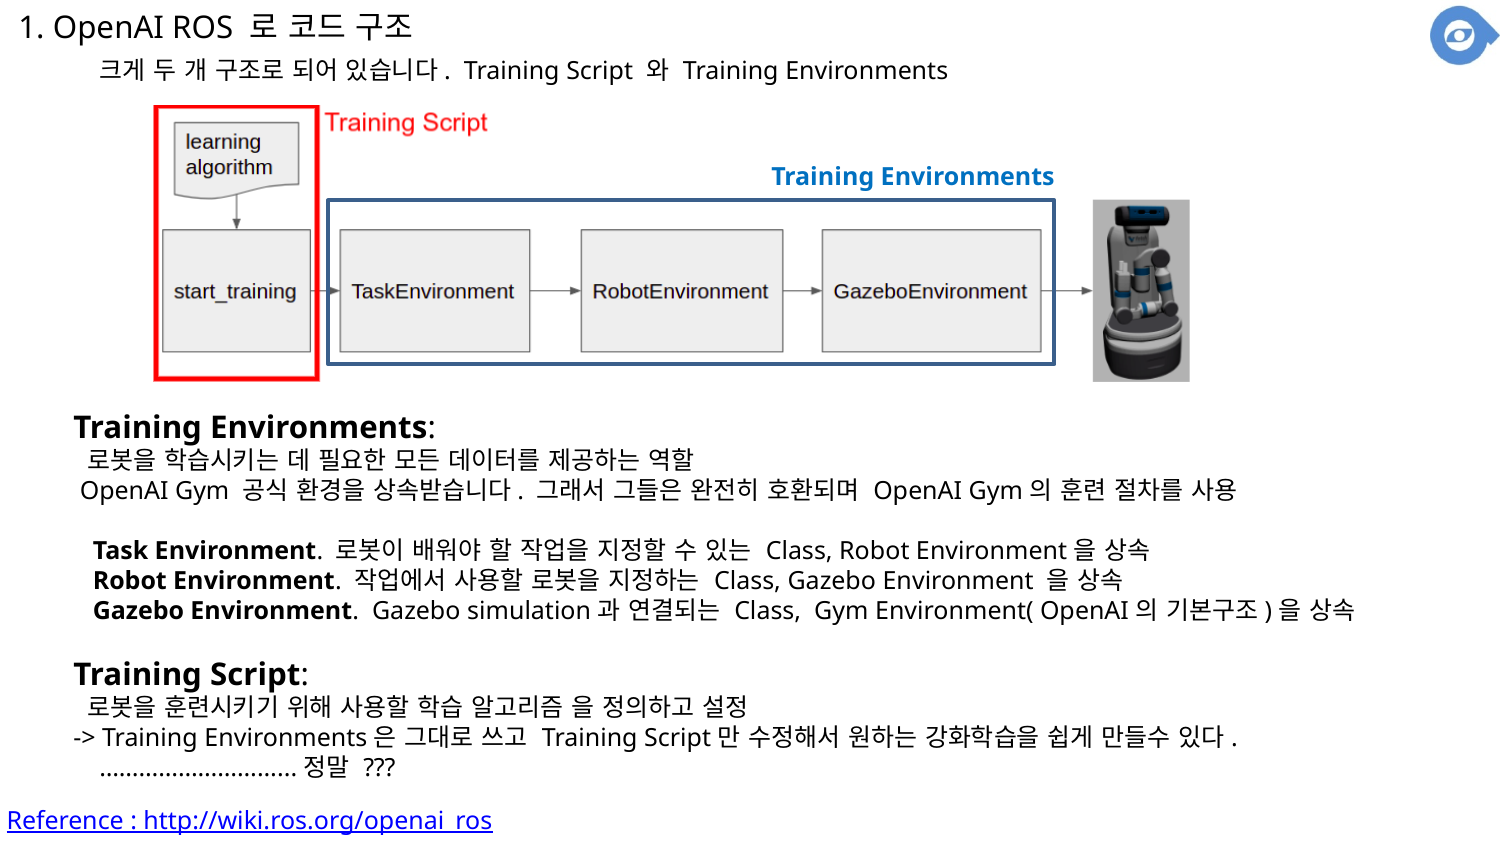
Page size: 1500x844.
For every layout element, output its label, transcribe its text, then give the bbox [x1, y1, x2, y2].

picture [152, 105, 1207, 387]
text_box Training Environments: 로봇을 학습시키는 데 필요한 모든 데이터를 제공하는 역할 OpenAI Gym 공식 환경을 상속받습니다. 그래서 그들은 완전히 호환되며 OpenAI Gym의 훈련 절차를 사용 Task Environment. 로봇이 배워야 할 작업을 지정할 수 있는 Class, Robot Environment을 상속 Robot Environment. 작업에서 사용할 로봇을 지정하는 Class, Gazebo Environment 을 상속 Gazebo Environment. Gazebo simulation과 연결되는 Class, Gym Environment( OpenAI의 기본구조)을 상속 Training Script: 로봇을 훈련시키기 위해 사용할 학습 알고리즘 을 정의하고 설정 -> Training Environments은 그대로 쓰고 Training Script만 수정해서 원하는 강화학습을 쉽게 만들수 있다. ………………………...정말 ??? [58, 399, 1430, 789]
text_box 1. OpenAI ROS 로 코드 구조 [3, 0, 527, 52]
text_box Reference : http://wiki.ros.org/openai_ros [0, 796, 509, 844]
picture [1430, 0, 1500, 70]
text_box 크게 두 개 구조로 되어 있습니다. Training Script 와 Training Environments [84, 46, 945, 92]
